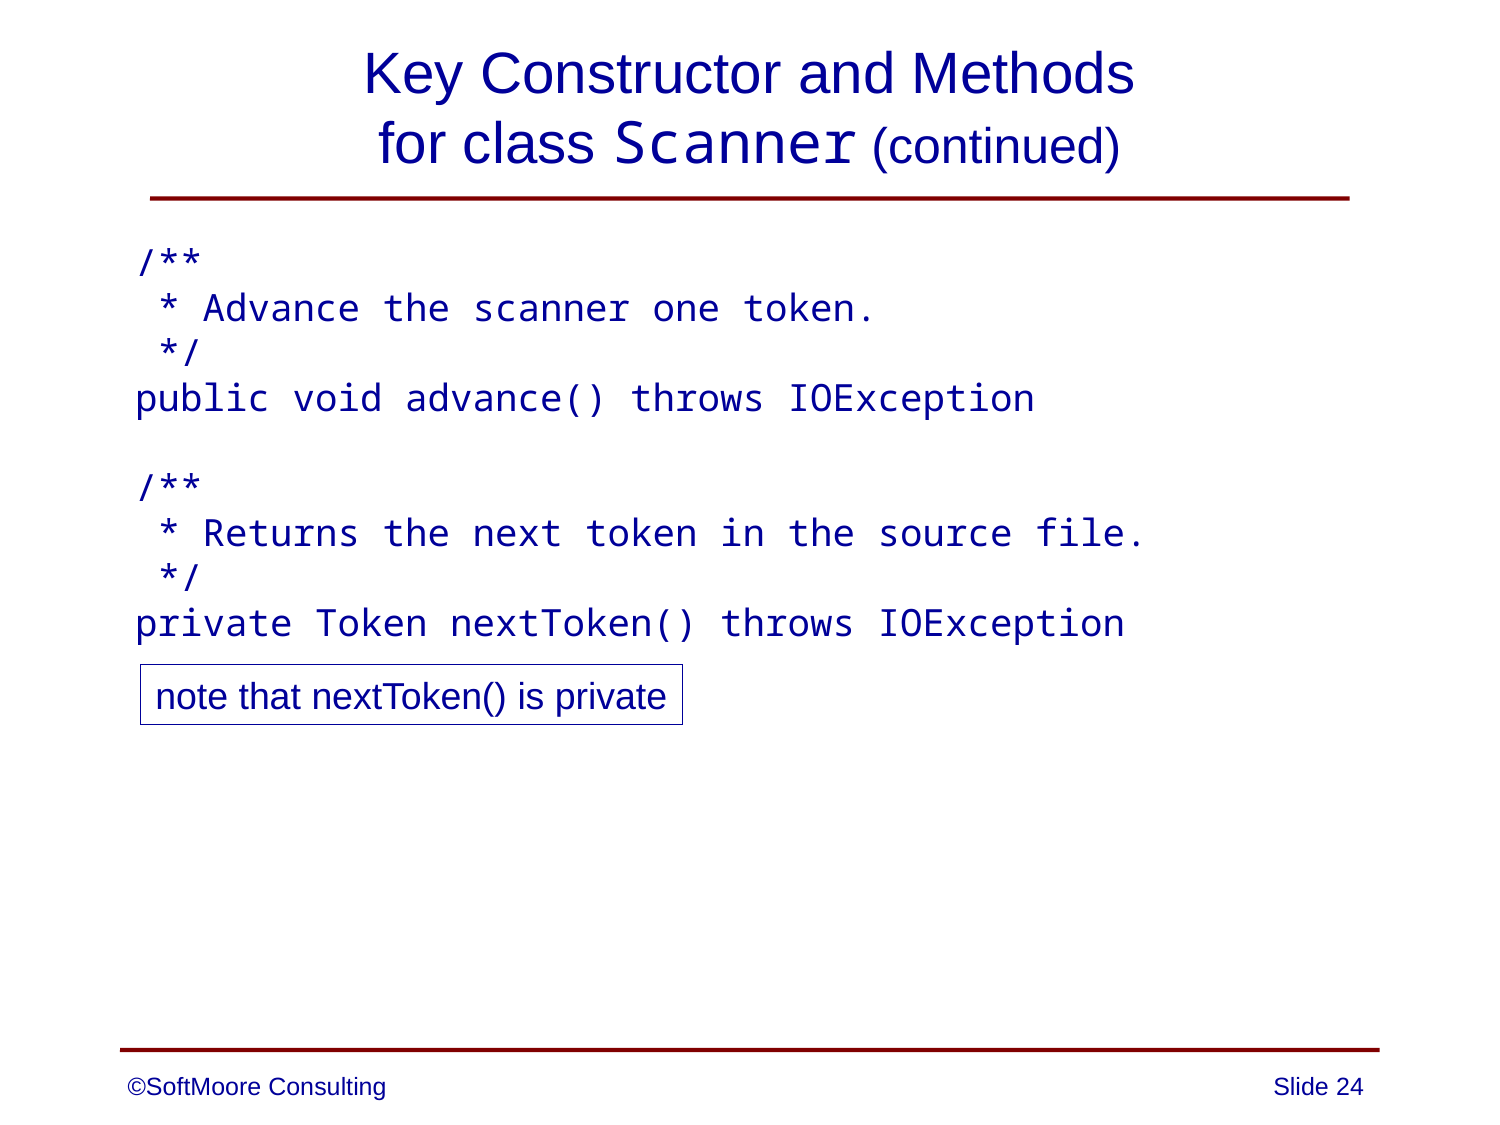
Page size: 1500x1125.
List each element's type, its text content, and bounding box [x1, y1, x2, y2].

slide_number Slide 24 [1078, 1061, 1380, 1109]
list /** * Advance the scanner one token. */ public void advance() throws IOException /** * Returns the next token in the source file. */ private Token nextToken() throws IOException [74, 223, 1441, 1034]
title Key Constructor and Methods for class Scanner (continued) [149, 22, 1350, 188]
text_box note that nextToken() is private [140, 664, 683, 725]
footer ©SoftMoore Consulting [111, 1061, 563, 1109]
